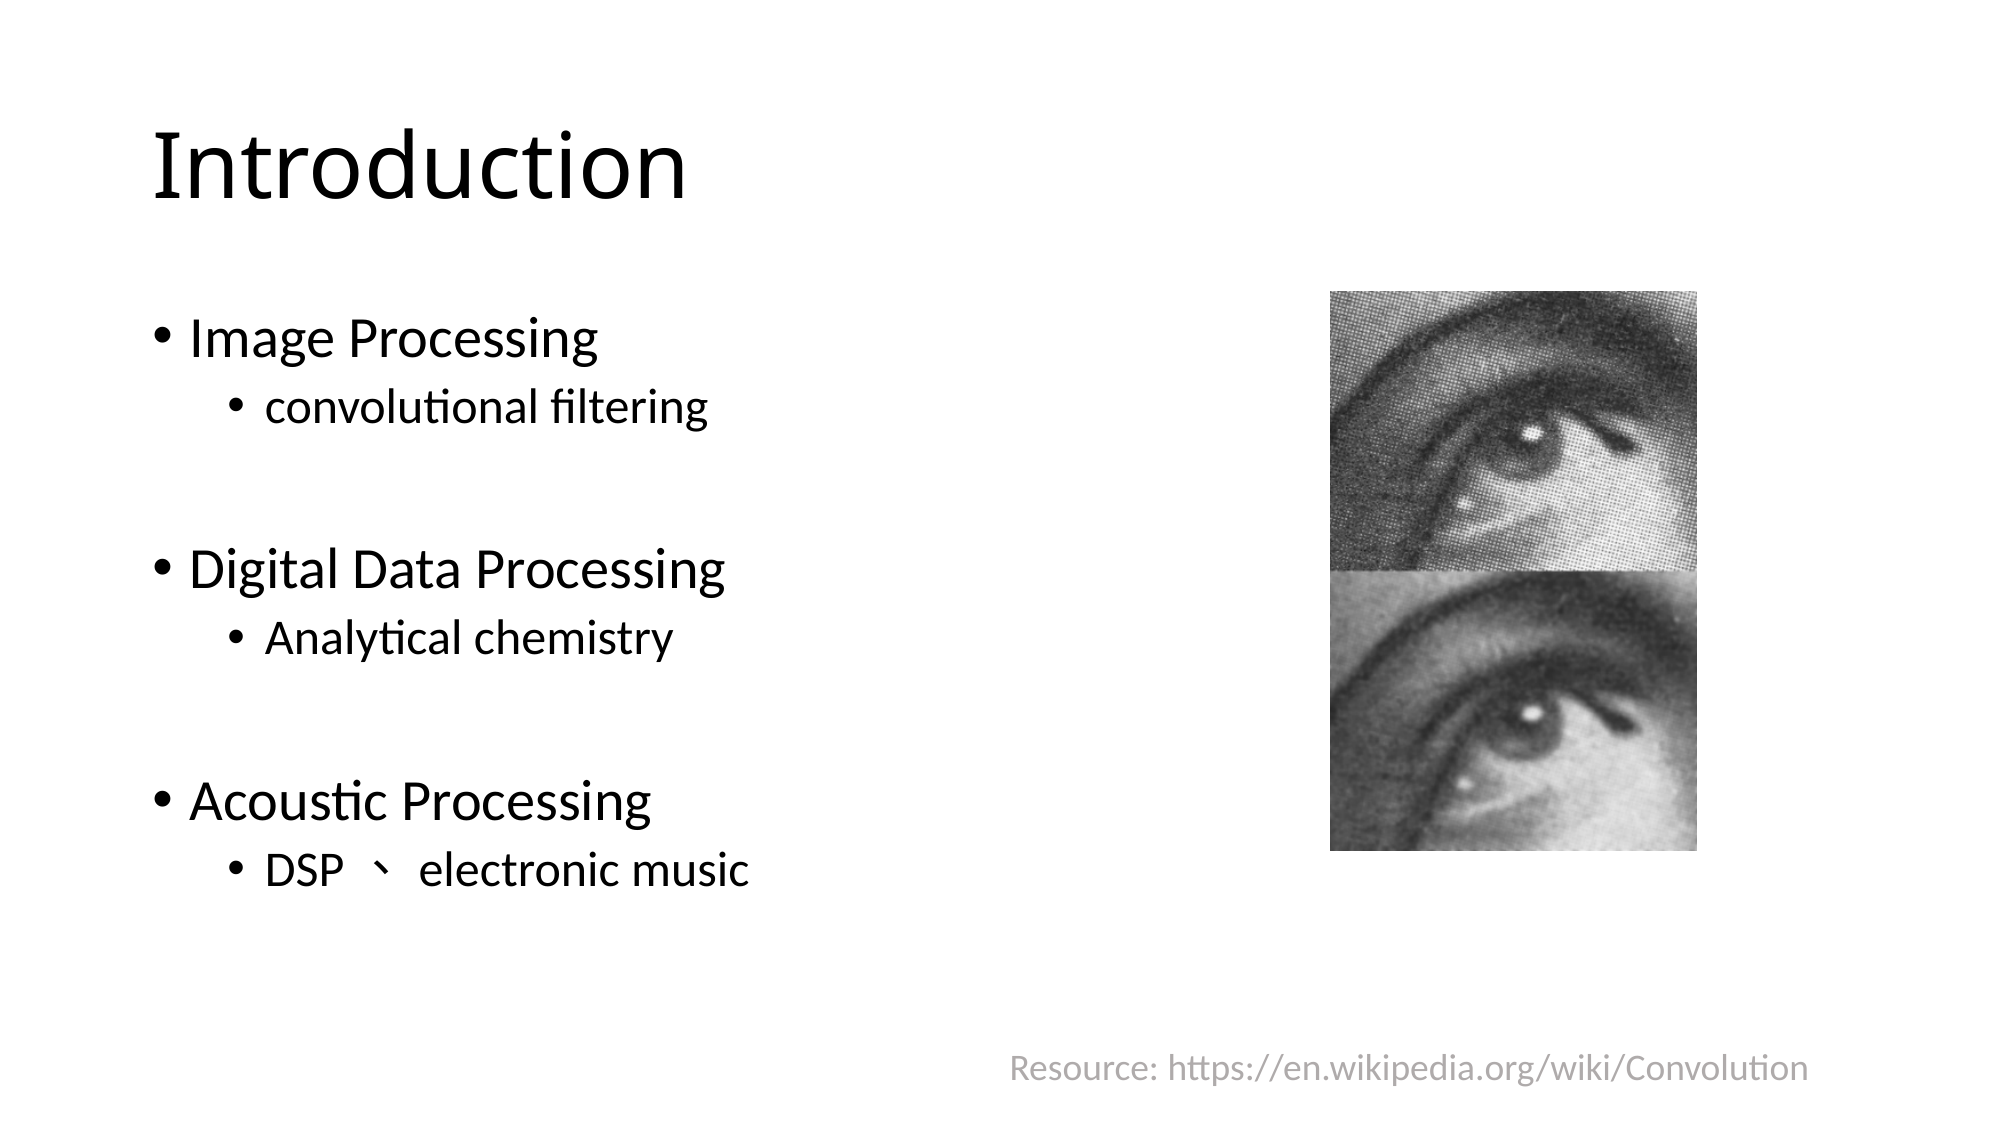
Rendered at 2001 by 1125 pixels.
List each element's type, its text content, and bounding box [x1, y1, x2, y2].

list Image Processing convolutional filtering Digital Data Processing Analytical chemistry Acoustic Processing DSP、electronic music [137, 299, 1863, 1014]
title Introduction [137, 59, 1863, 278]
text_box Resource: https://en.wikipedia.org/wiki/Convolution [994, 1035, 1825, 1096]
picture [1330, 291, 1697, 851]
